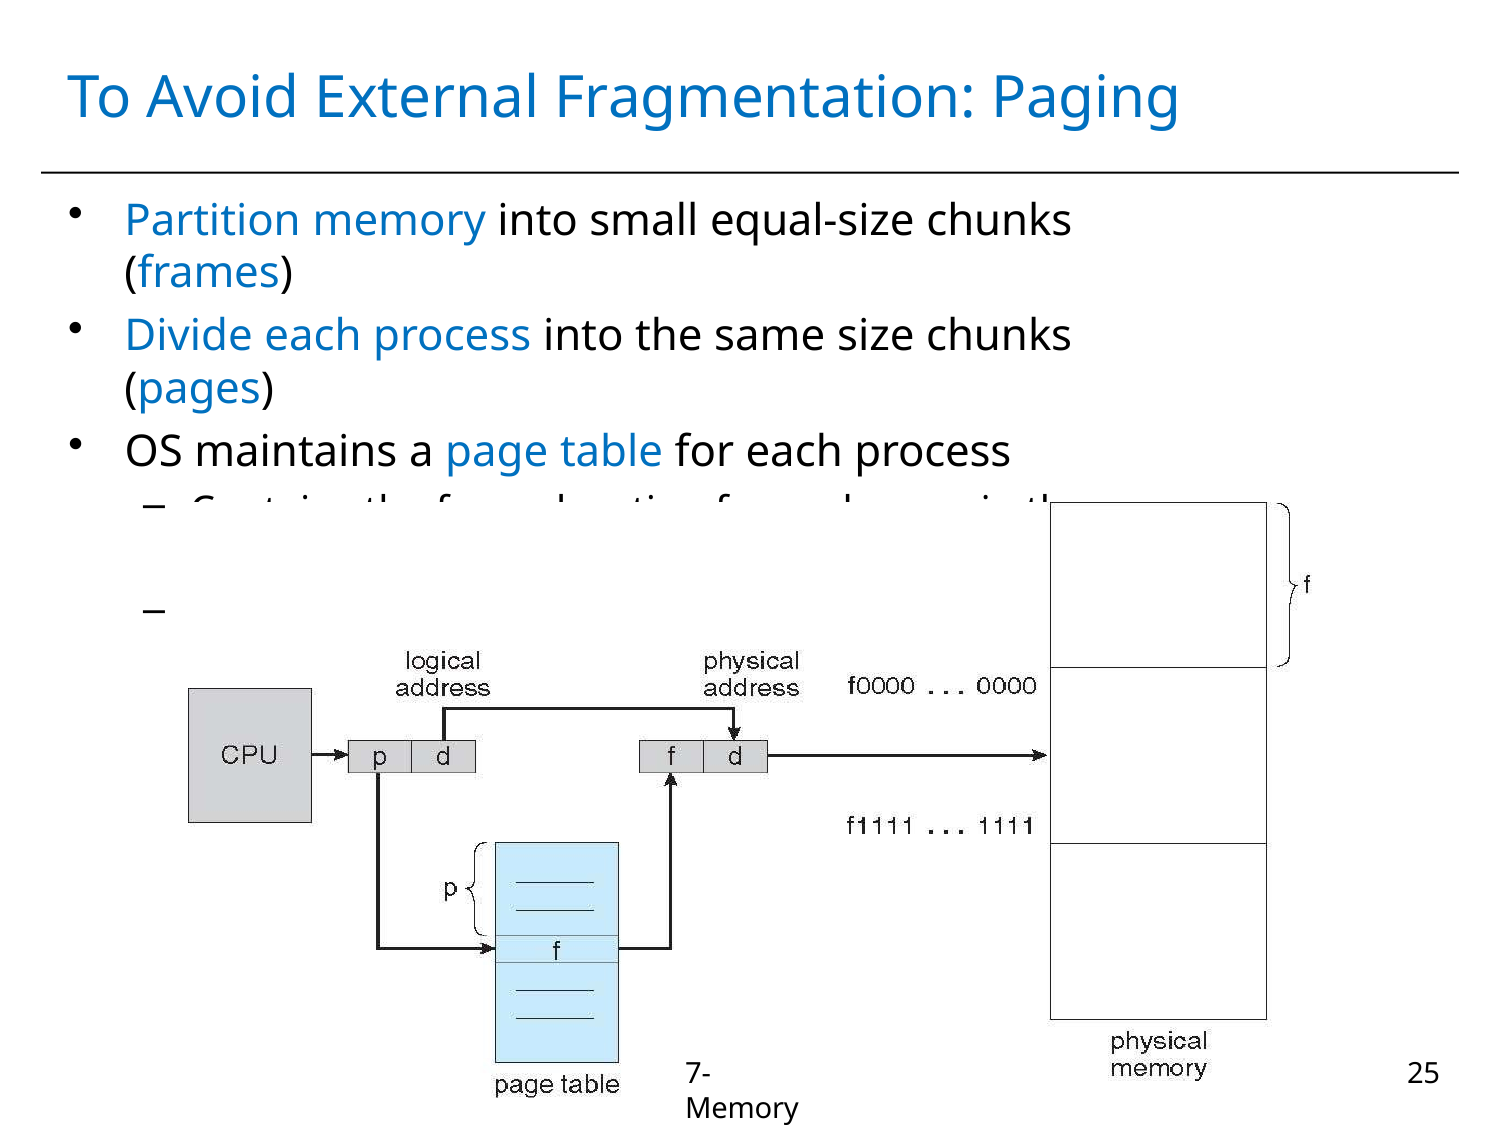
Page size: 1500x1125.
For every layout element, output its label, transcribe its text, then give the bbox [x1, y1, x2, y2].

footer 7-Memory [682, 1106, 818, 1125]
picture [188, 502, 1312, 1098]
text_box Partition memory into small equal-size chunks (frames) Divide each process into the same size chunks (pages) OS maintains a page table for each process Contains the frame location for each page in the process Memory address = (page number, offset within page) [66, 179, 1192, 637]
title To Avoid External Fragmentation: Paging [65, 57, 1425, 248]
slide_number 10 [1400, 1052, 1448, 1125]
